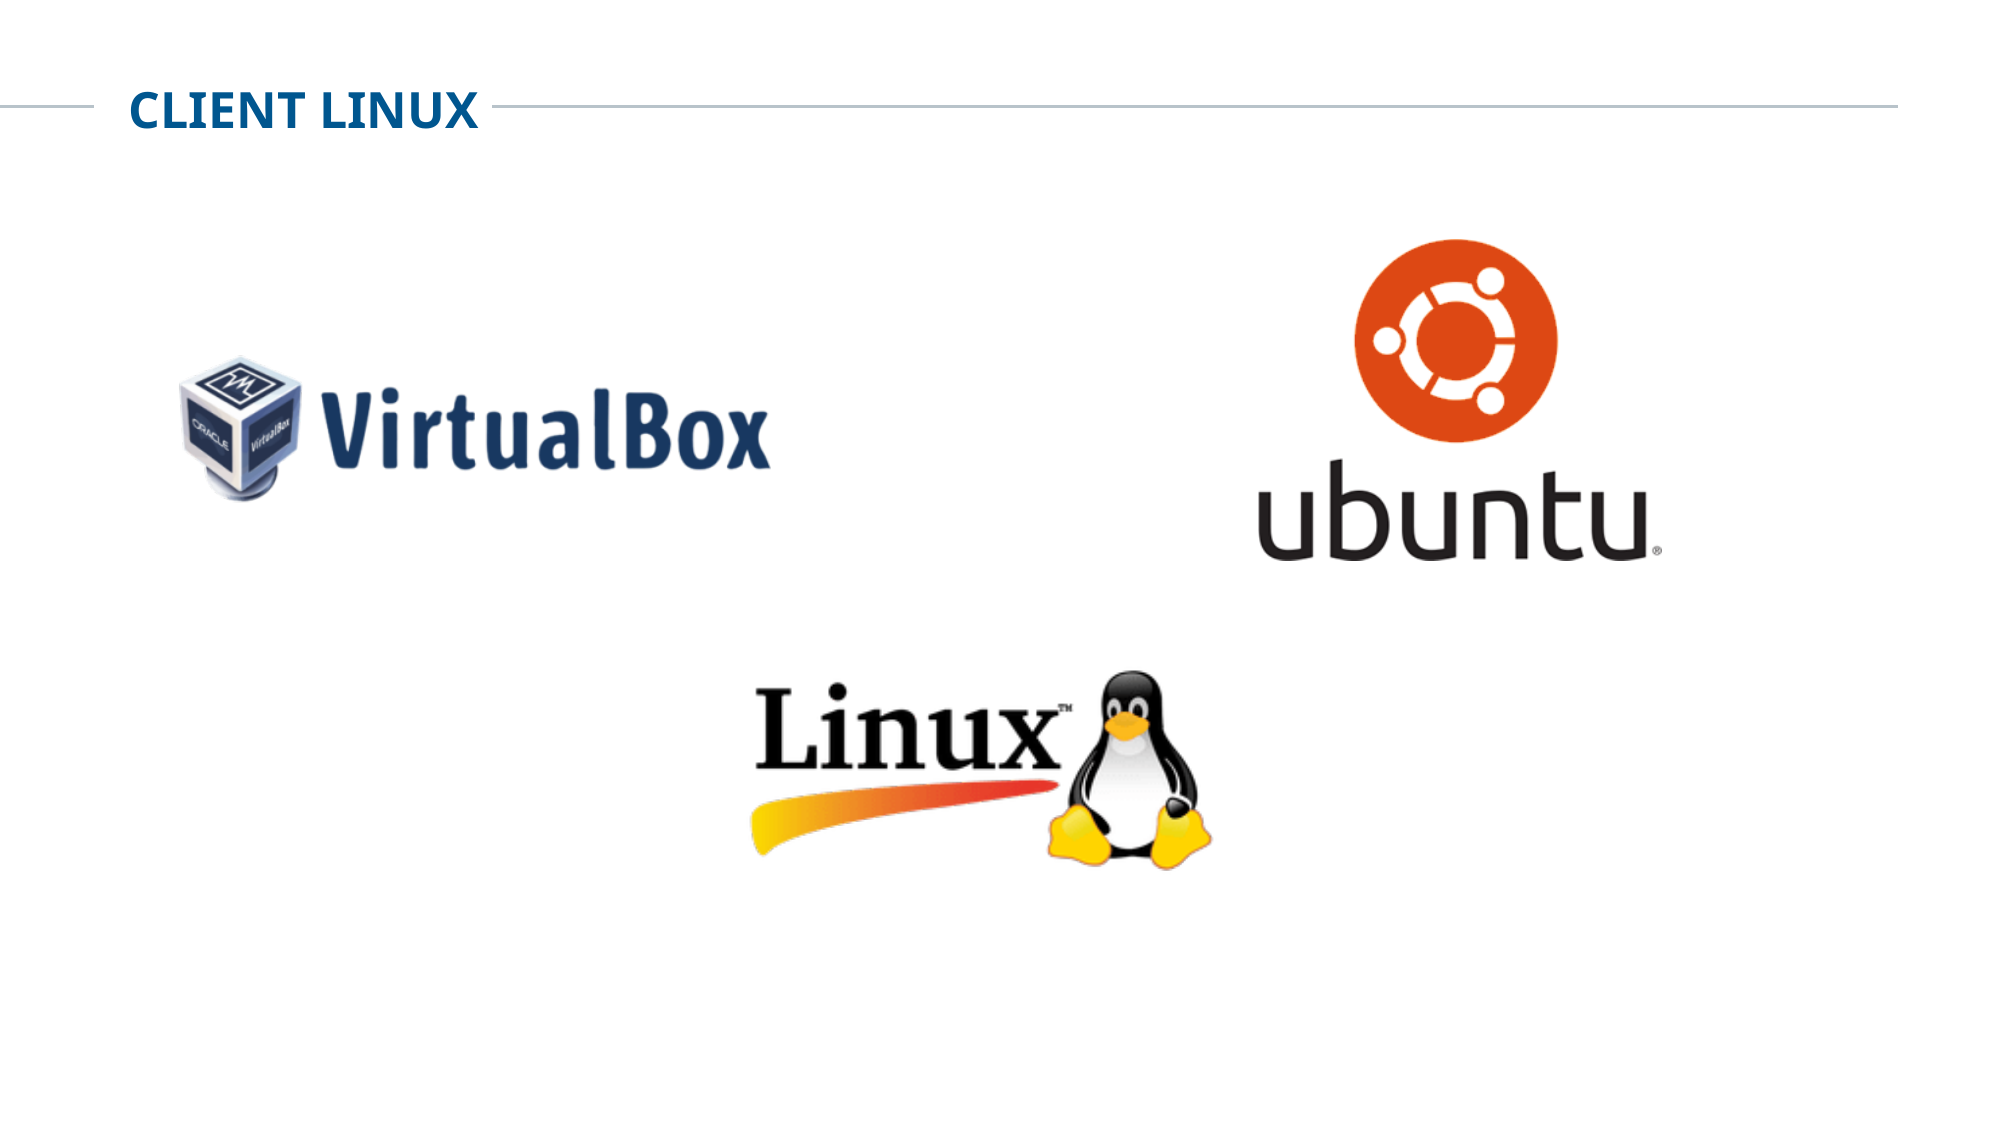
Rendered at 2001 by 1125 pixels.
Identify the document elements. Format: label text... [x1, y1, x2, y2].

picture [135, 281, 1233, 1022]
text_box CLIENT LINUX [114, 70, 801, 146]
picture [1258, 239, 1662, 561]
